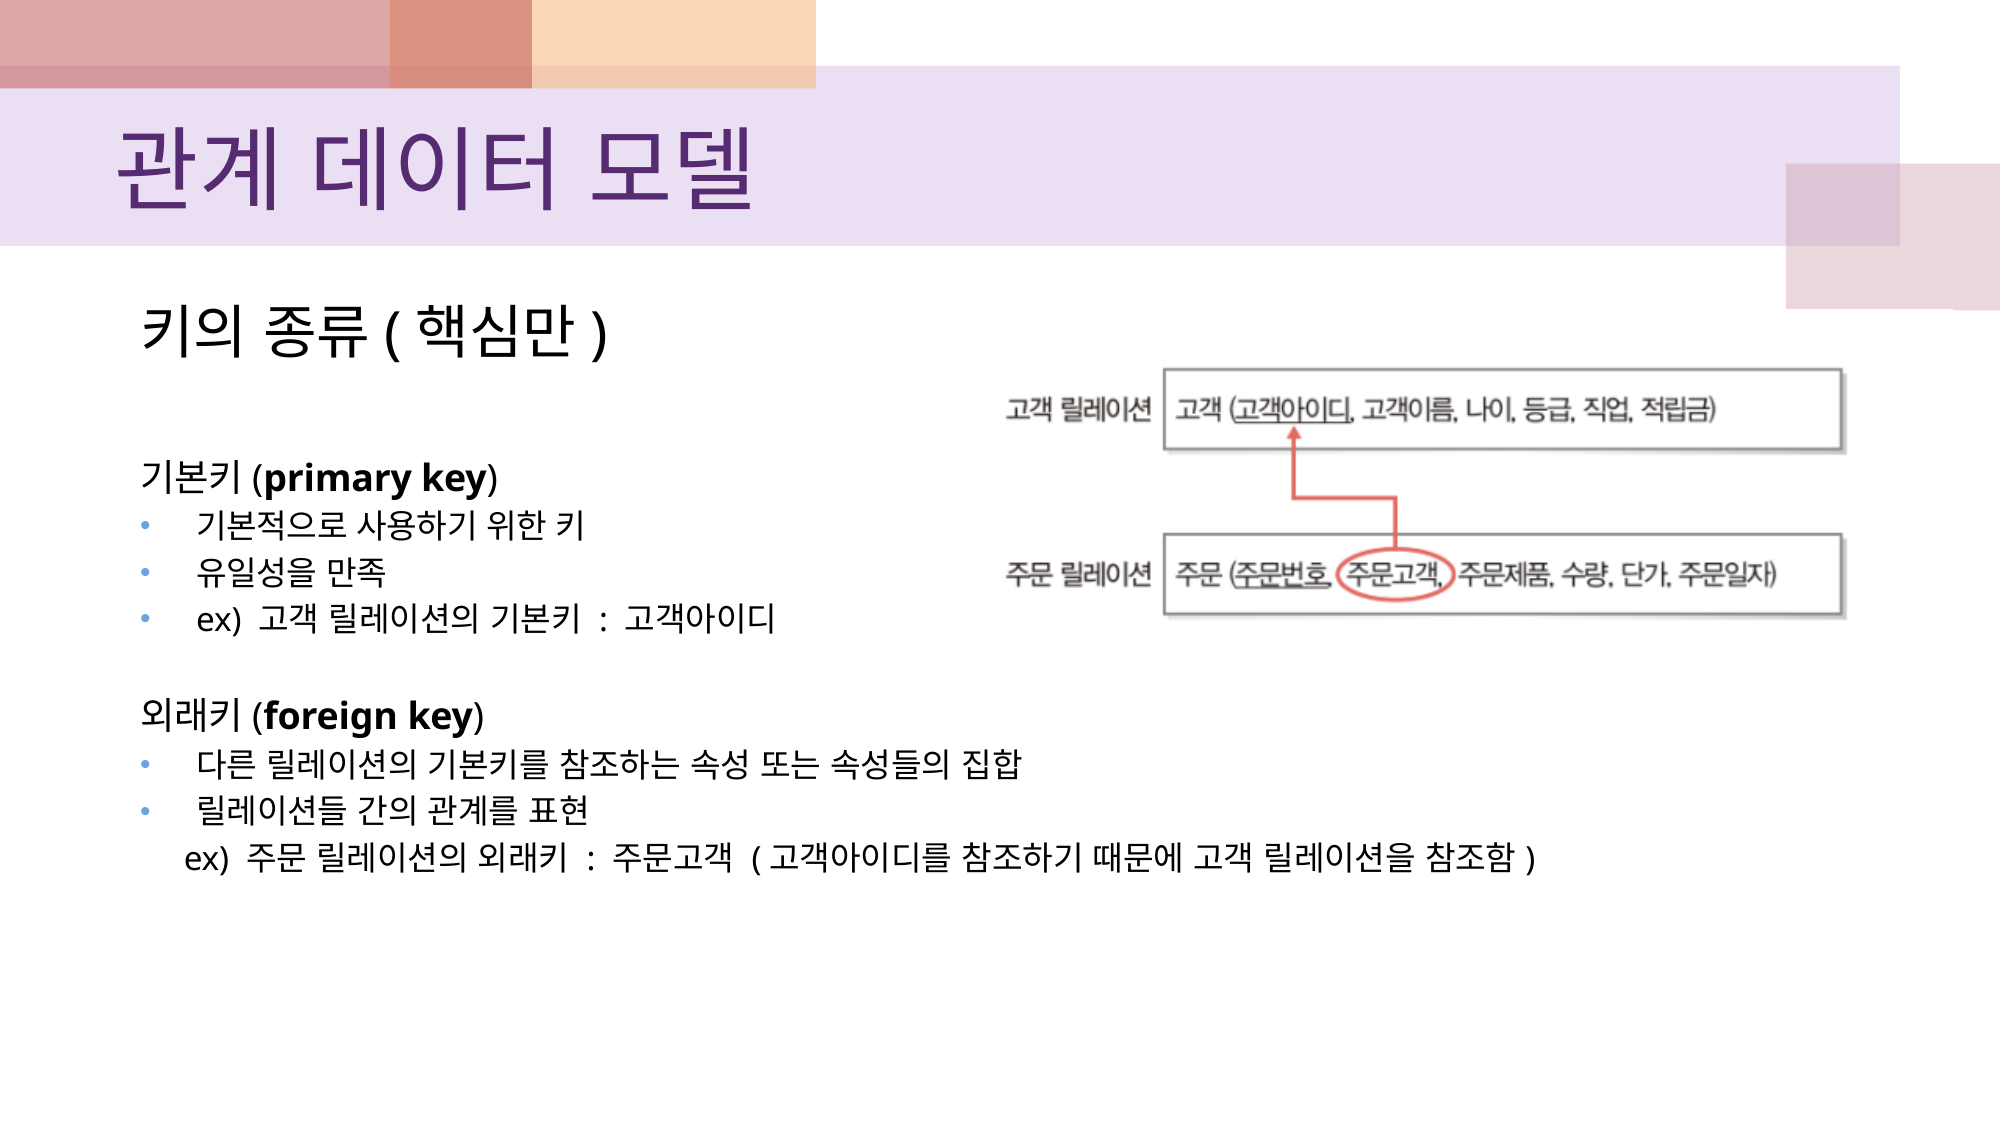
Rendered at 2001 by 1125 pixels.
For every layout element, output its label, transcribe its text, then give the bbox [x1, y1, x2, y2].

picture [938, 309, 1953, 682]
title 관계 데이터 모델 [99, 88, 1900, 246]
text_box 키의 종류(핵심만) 기본키(primary key) 기본적으로 사용하기 위한 키 유일성을 만족 ex) 고객 릴레이션의 기본키 : 고객아이디 외래키(foreign key) 다른 릴레이션의 기본키를 참조하는 속성 또는 속성들의 집합 릴레이션들 간의 관계를 표현 ex) 주문 릴레이션의 외래키 : 주문고객 (고객아이디를 참조하기 때문에 고객 릴레이션을 참조함) [124, 287, 1925, 1106]
